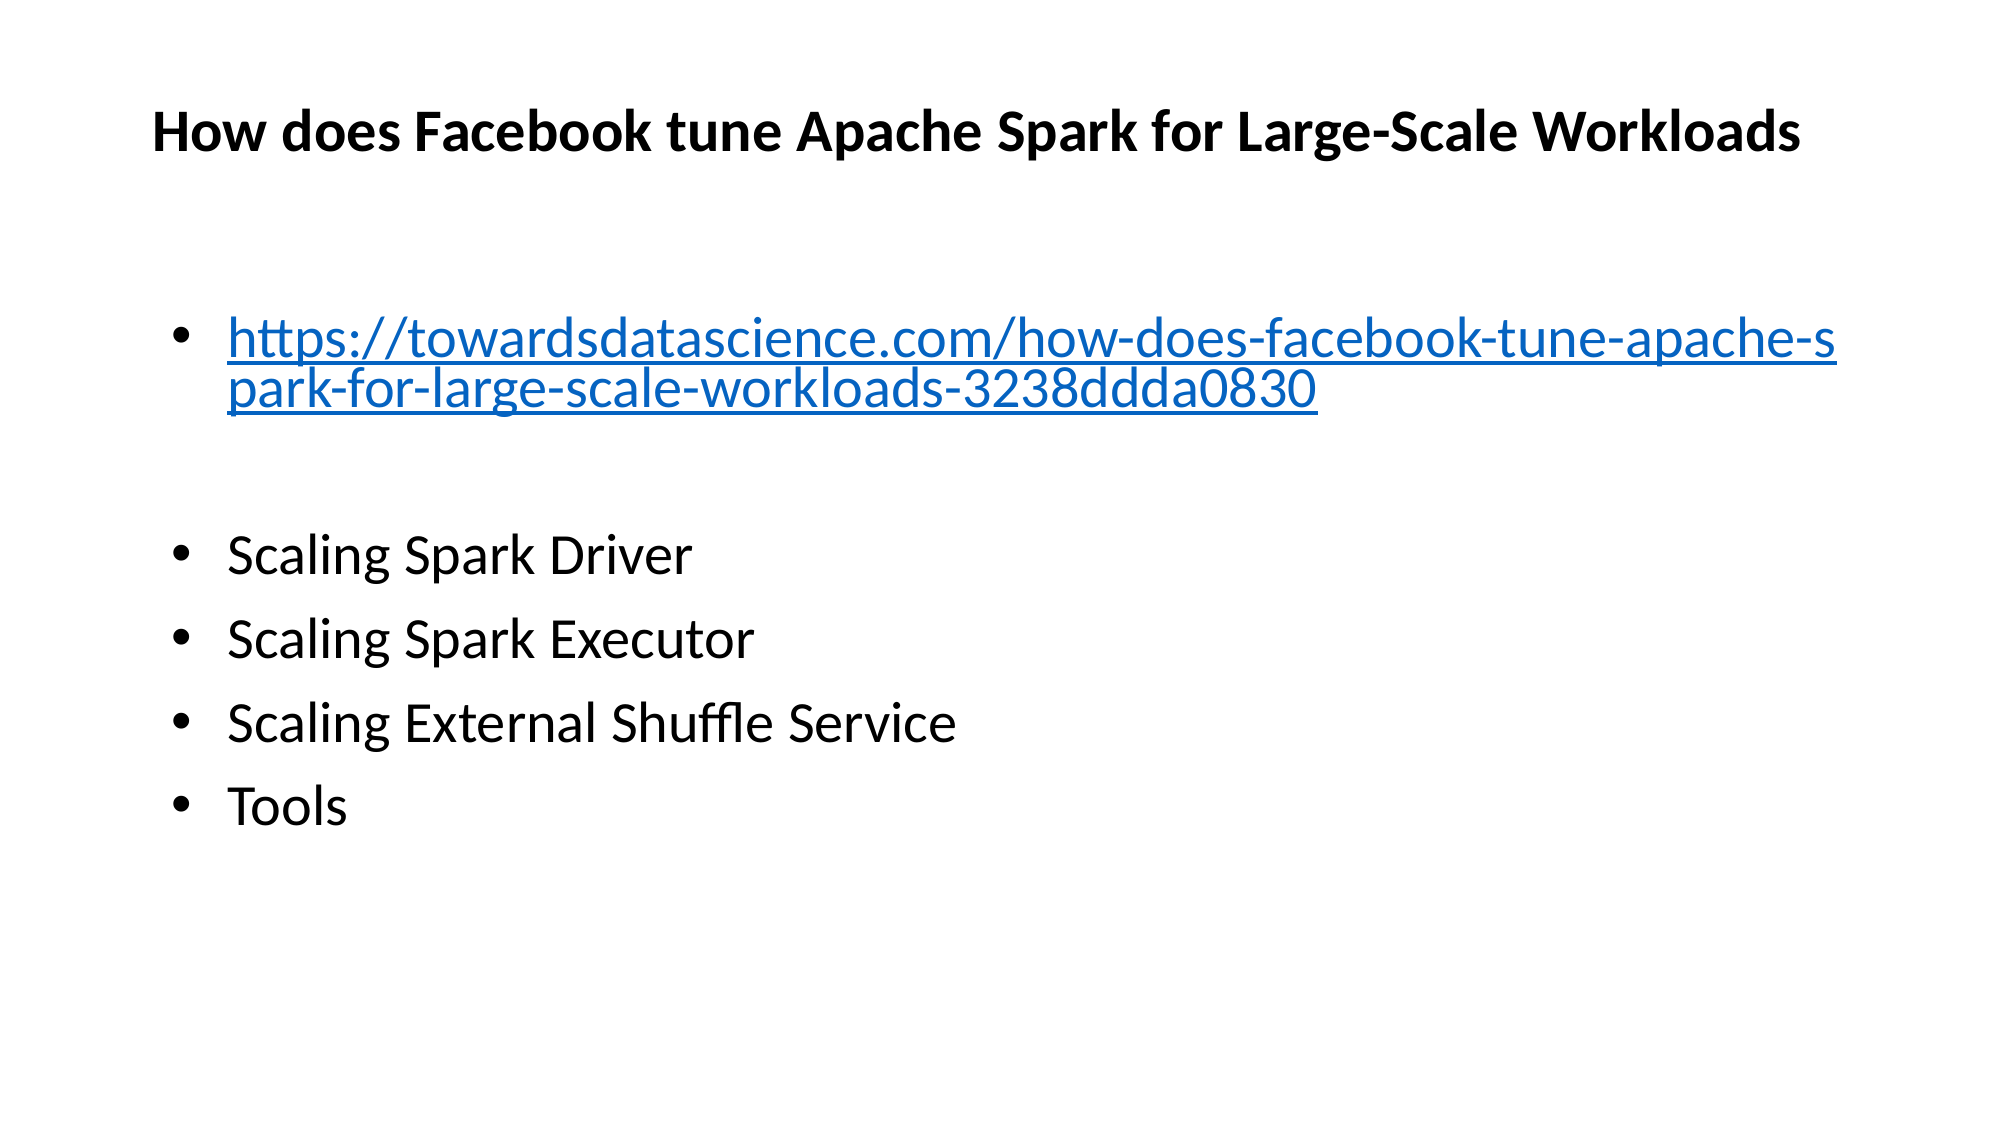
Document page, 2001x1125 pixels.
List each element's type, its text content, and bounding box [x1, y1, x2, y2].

list https://towardsdatascience.com/how-does-facebook-tune-apache-spark-for-large-scale-workloads-3238ddda0830 Scaling Spark Driver Scaling Spark Executor Scaling External Shuffle Service Tools [137, 299, 1863, 1014]
title How does Facebook tune Apache Spark for Large-Scale Workloads [137, 59, 1863, 278]
